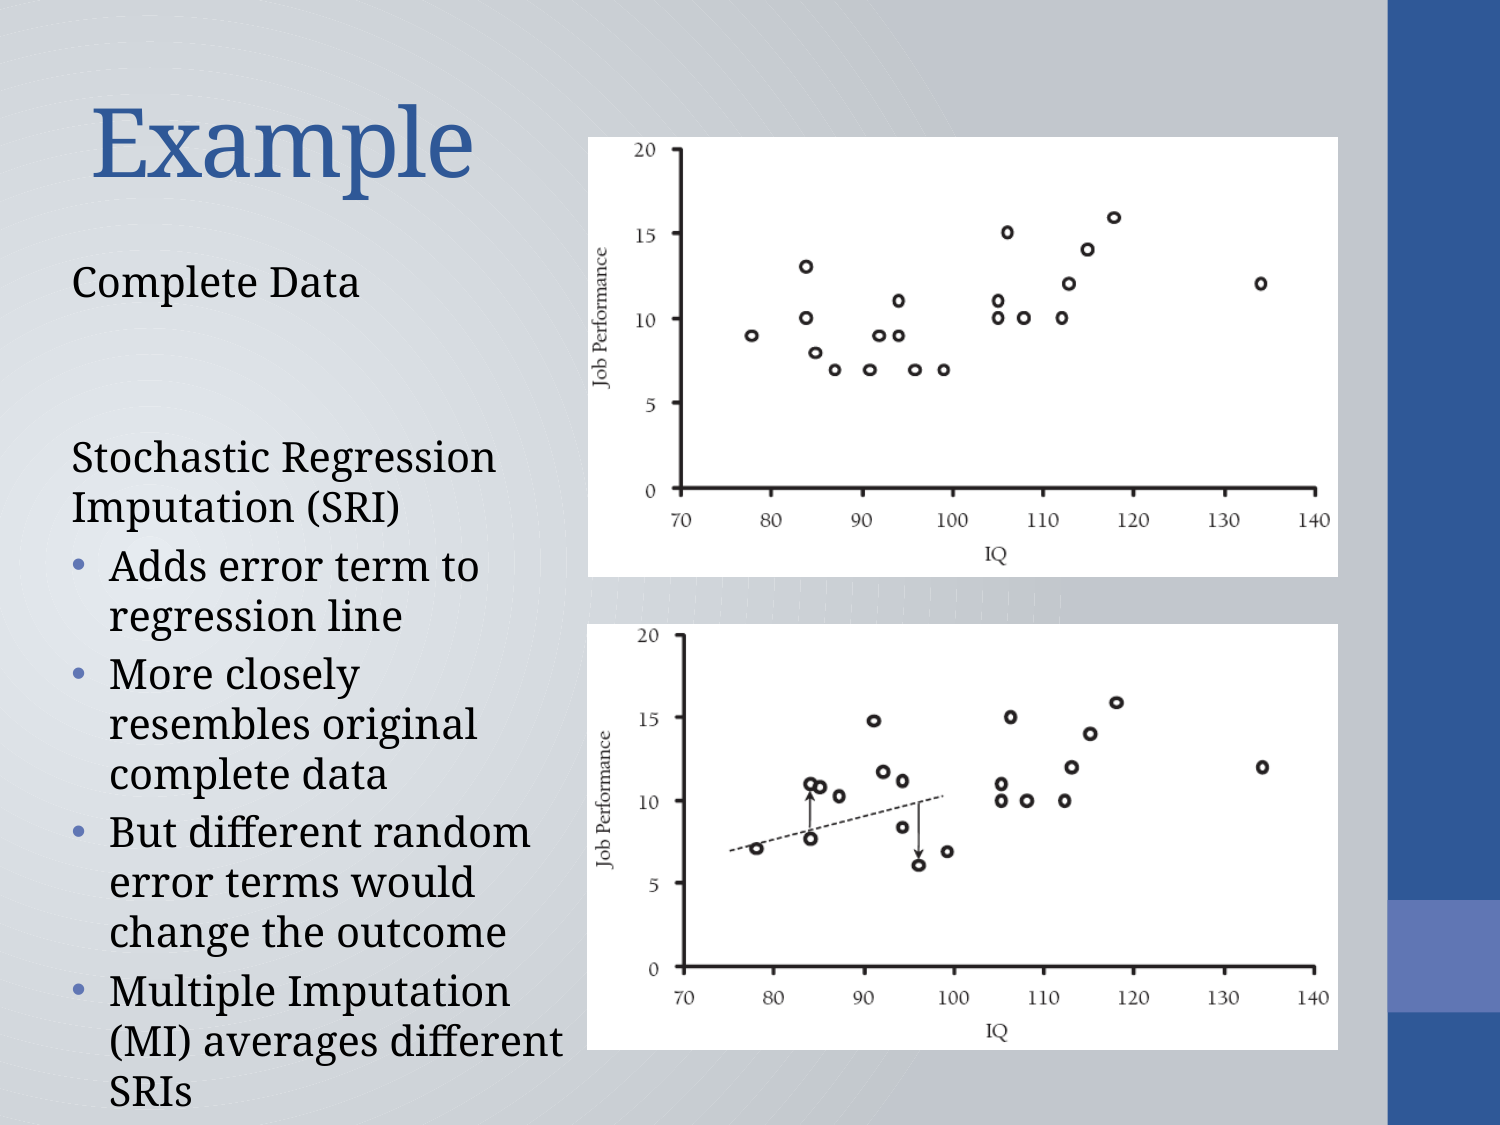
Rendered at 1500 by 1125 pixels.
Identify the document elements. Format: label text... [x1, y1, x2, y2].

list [587, 136, 1339, 577]
title Example [75, 45, 1325, 233]
list Complete Data Stochastic Regression Imputation (SRI) Adds error term to regression line More closely resembles original complete data But different random error terms would change the outcome Multiple Imputation (MI) averages different SRIs [37, 248, 588, 1064]
picture [586, 624, 1339, 1051]
